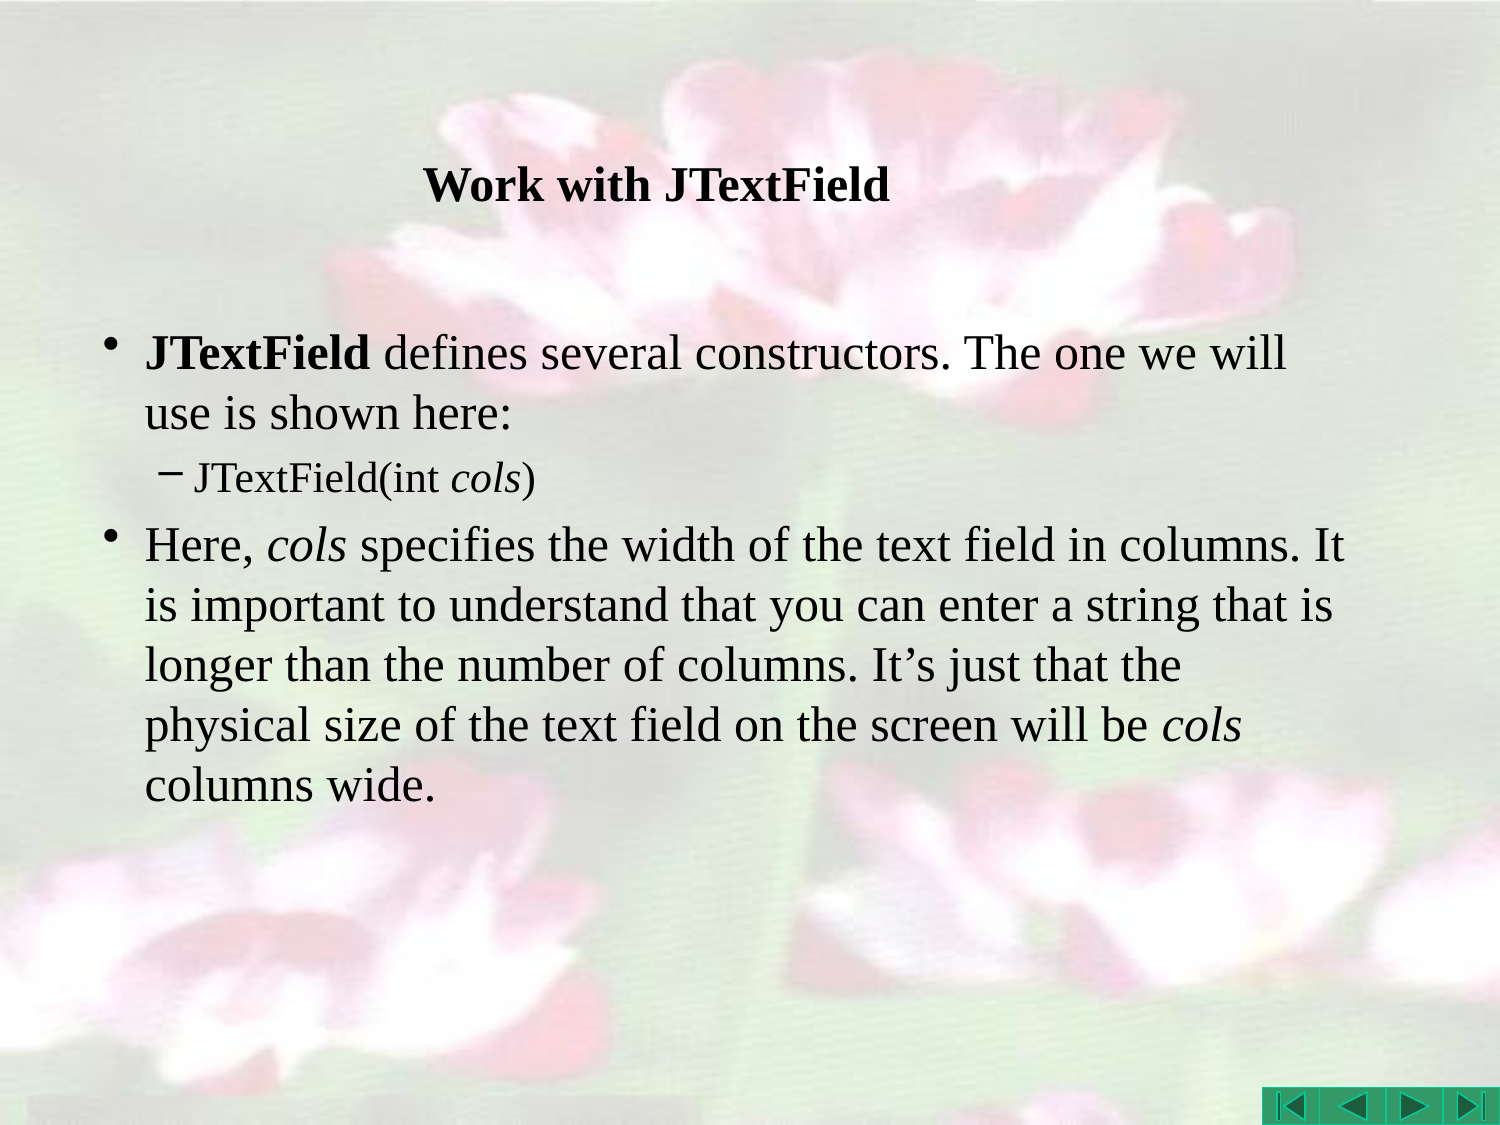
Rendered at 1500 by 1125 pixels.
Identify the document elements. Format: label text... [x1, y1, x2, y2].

title Work with JTextField [112, 125, 1200, 238]
list JTextField defines several constructors. The one we will use is shown here: JTextField(int cols) Here, cols specifies the width of the text field in columns. It is important to understand that you can enter a string that is longer than the number of columns. It’s just that the physical size of the text field on the screen will be cols columns wide. [87, 312, 1363, 988]
picture [0, 0, 1500, 1125]
